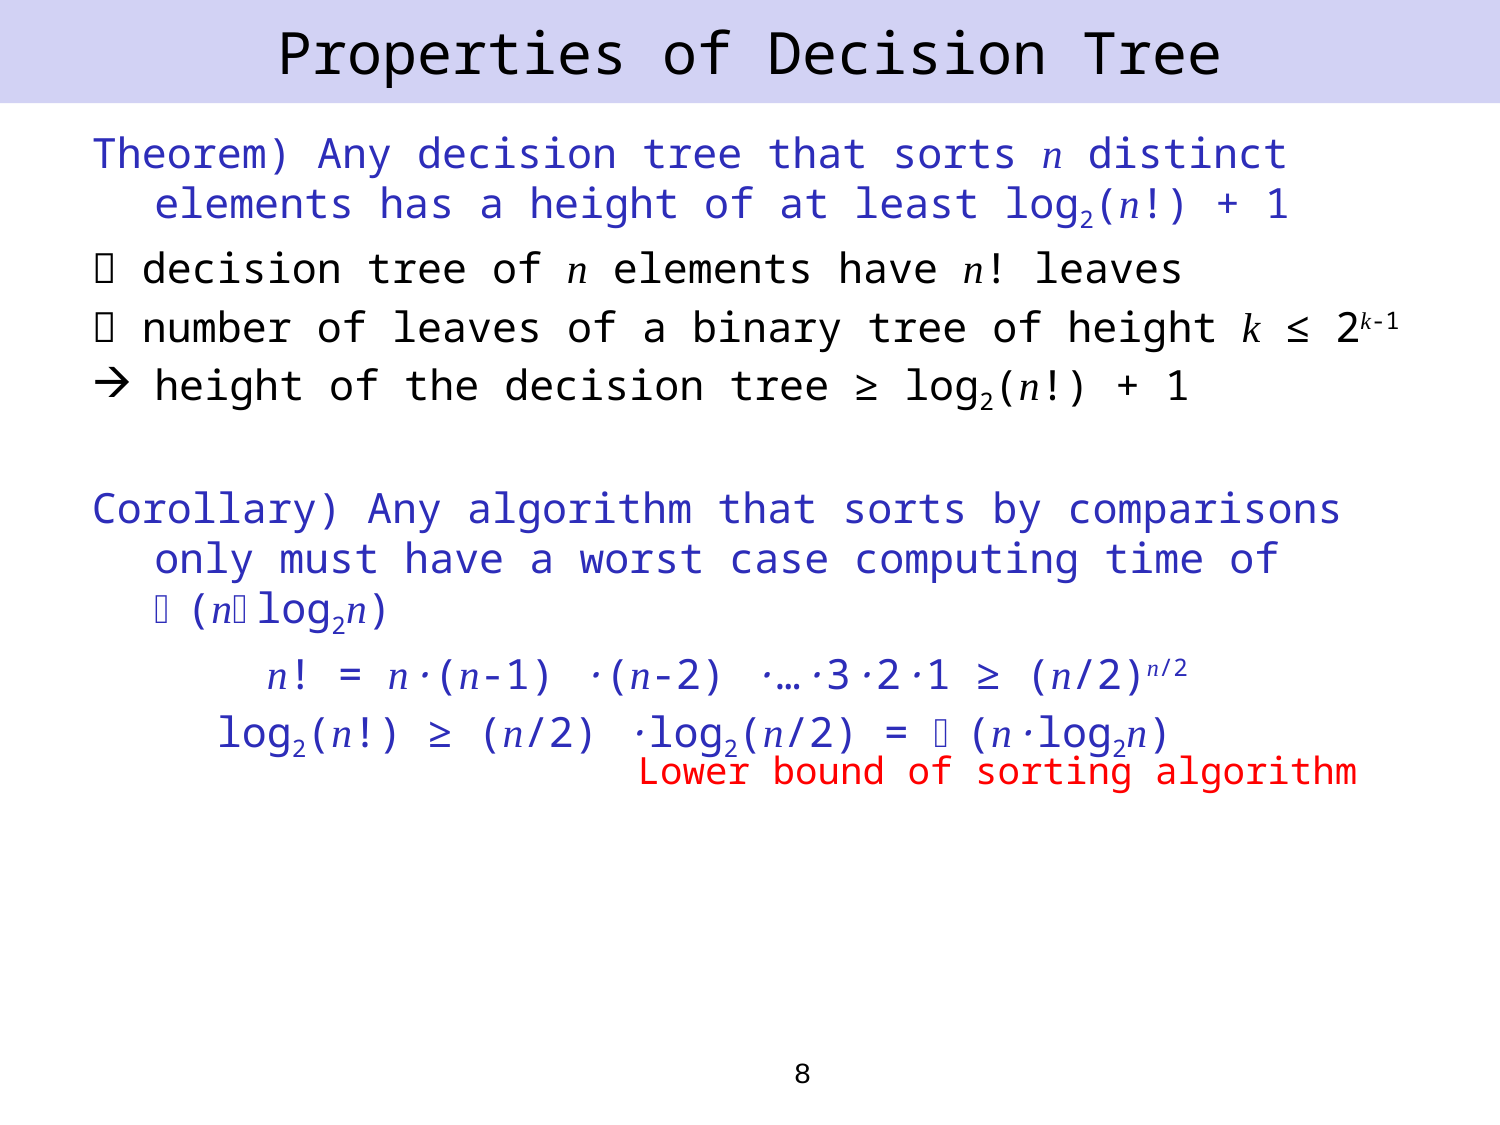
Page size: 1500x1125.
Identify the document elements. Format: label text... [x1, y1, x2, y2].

title Properties of Decision Tree [0, 0, 1500, 104]
slide_number 8 [513, 1046, 827, 1094]
list Theorem) Any decision tree that sorts n distinct elements has a height of at least log2(n!) + 1  decision tree of n elements have n! leaves  number of leaves of a binary tree of height k ≤ 2k-1 height of the decision tree ≥ log2(n!) + 1 Corollary) Any algorithm that sorts by comparisons only must have a worst case computing time of (nlog2n) n! = n·(n-1) ·(n-2) ·…·3·2·1 ≥ (n/2)n/2 log2(n!) ≥ (n/2) ·log2(n/2) = (n·log2n) [76, 118, 1417, 1026]
text_box Lower bound of sorting algorithm [622, 739, 1373, 800]
